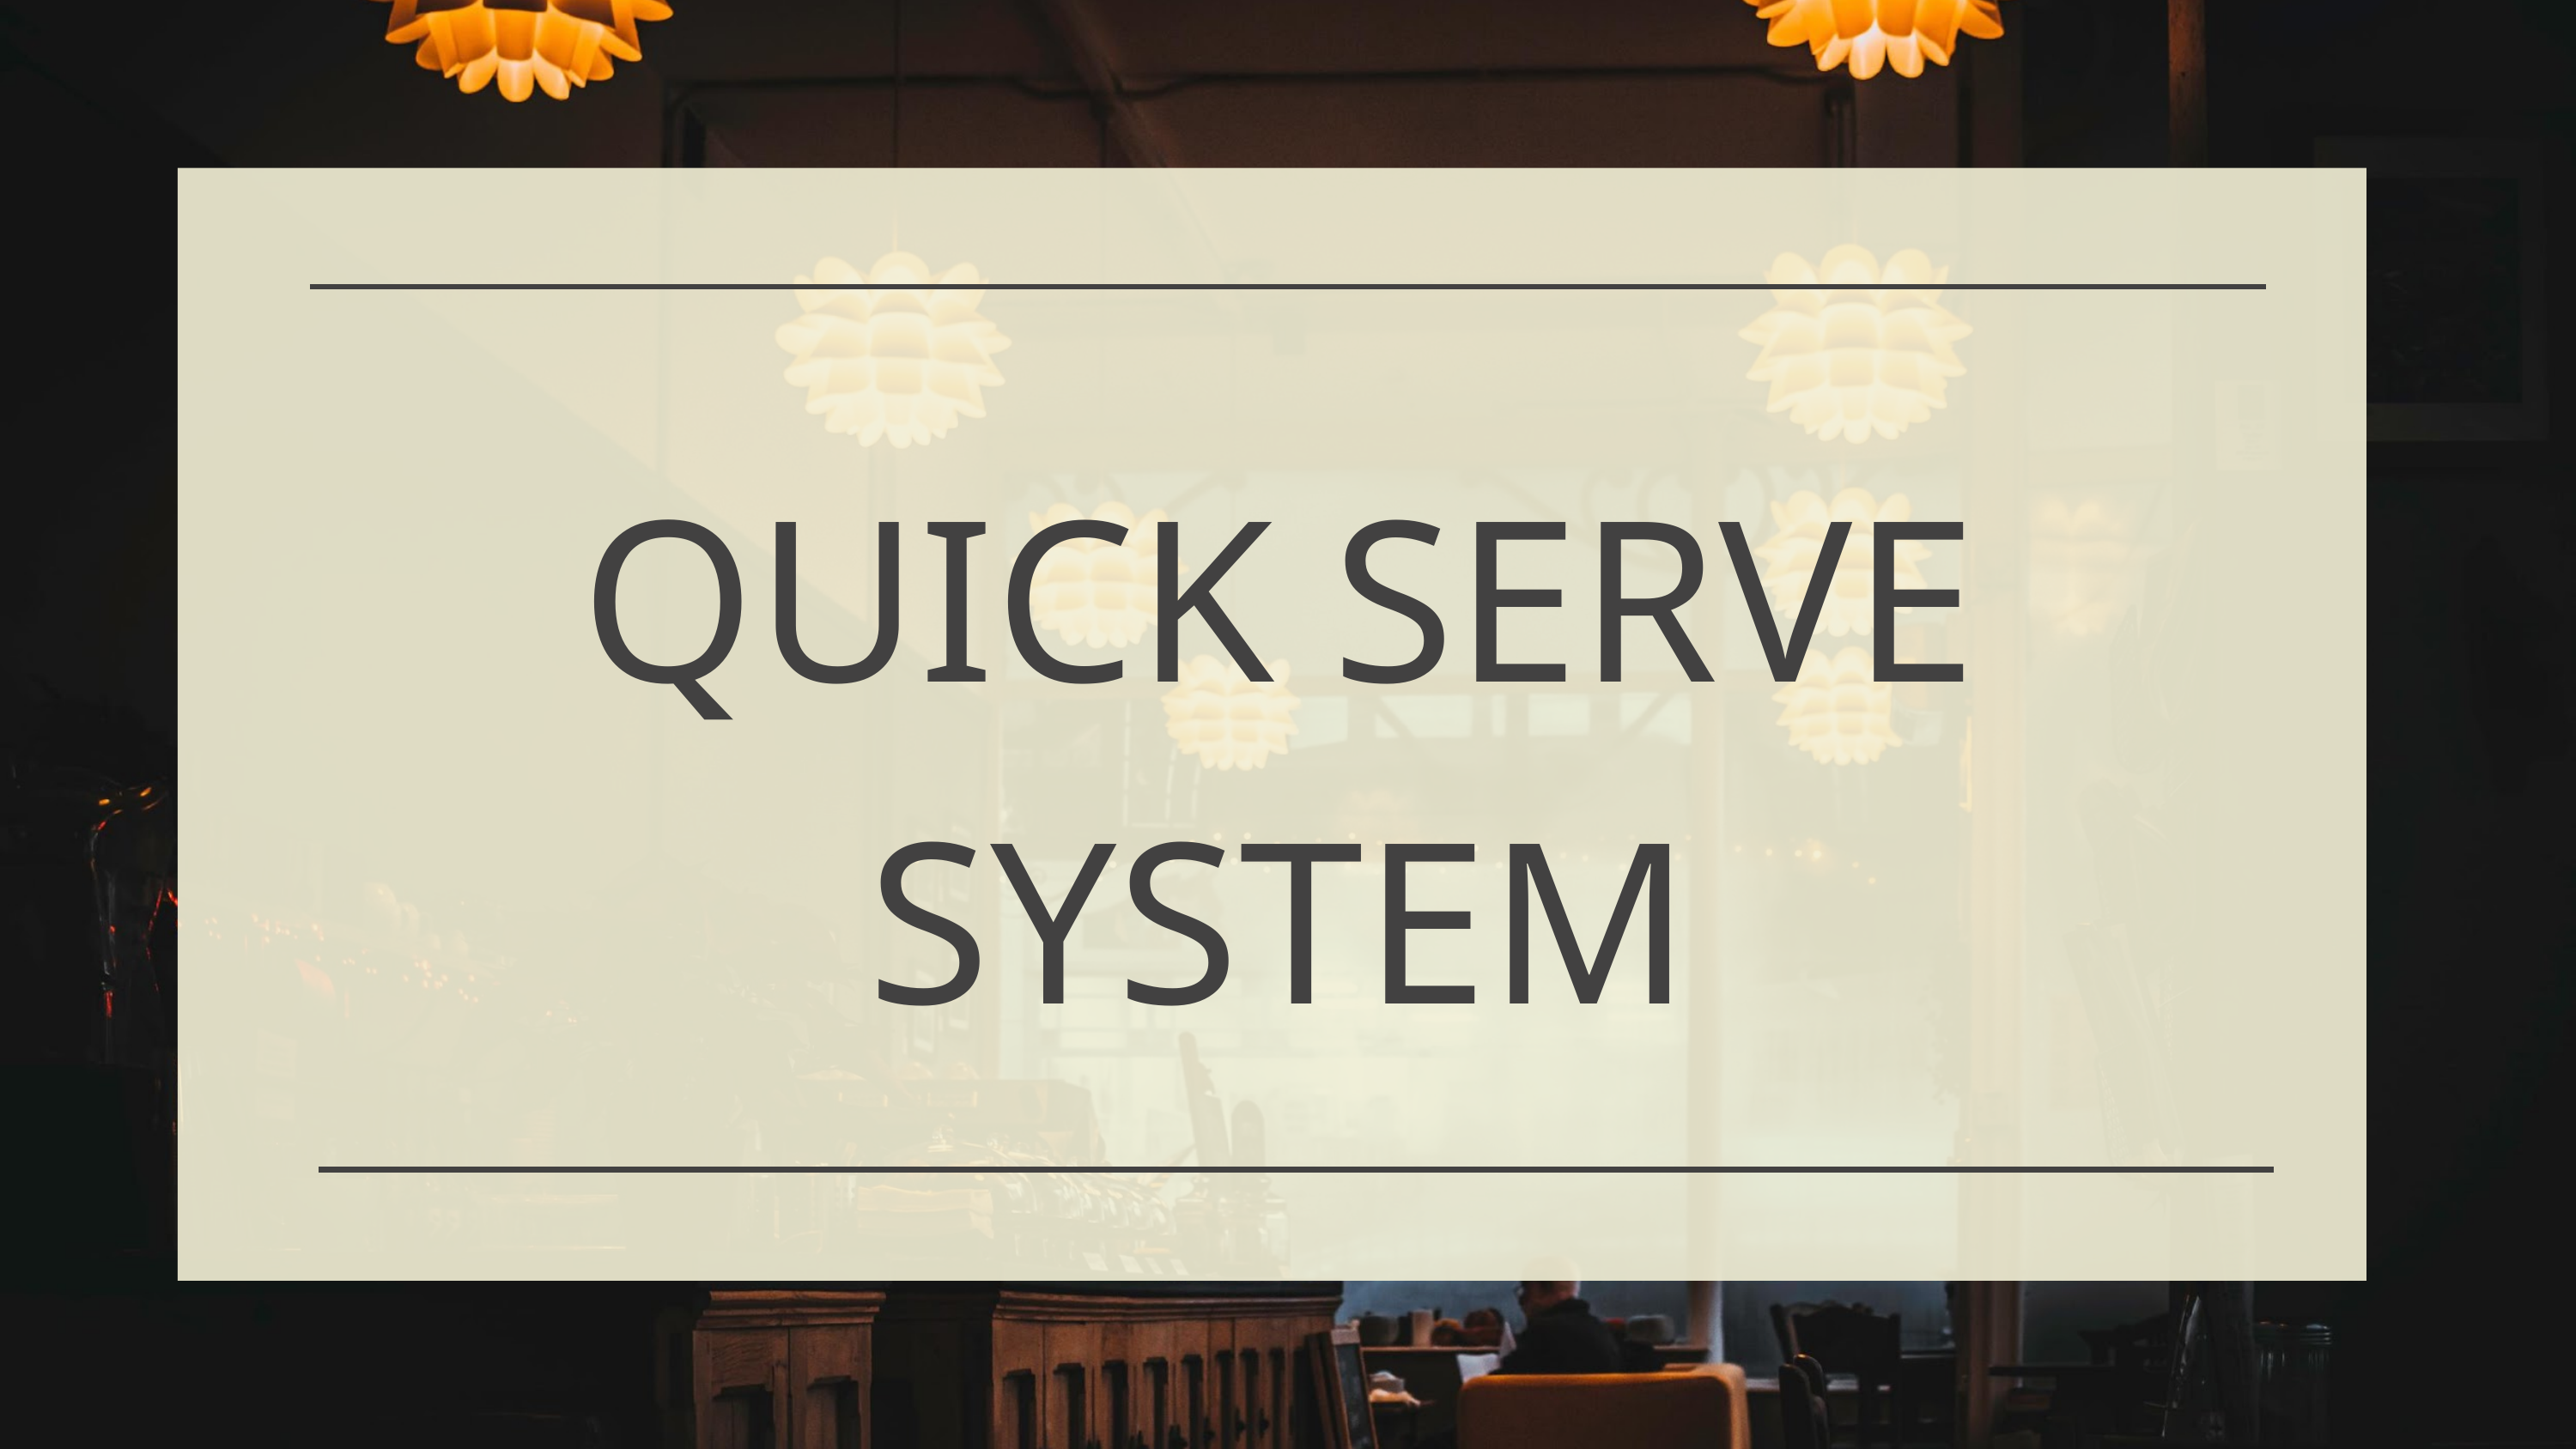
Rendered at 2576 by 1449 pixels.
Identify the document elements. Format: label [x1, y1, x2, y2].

picture [0, 0, 2576, 1449]
text_box [177, 136, 2367, 1281]
